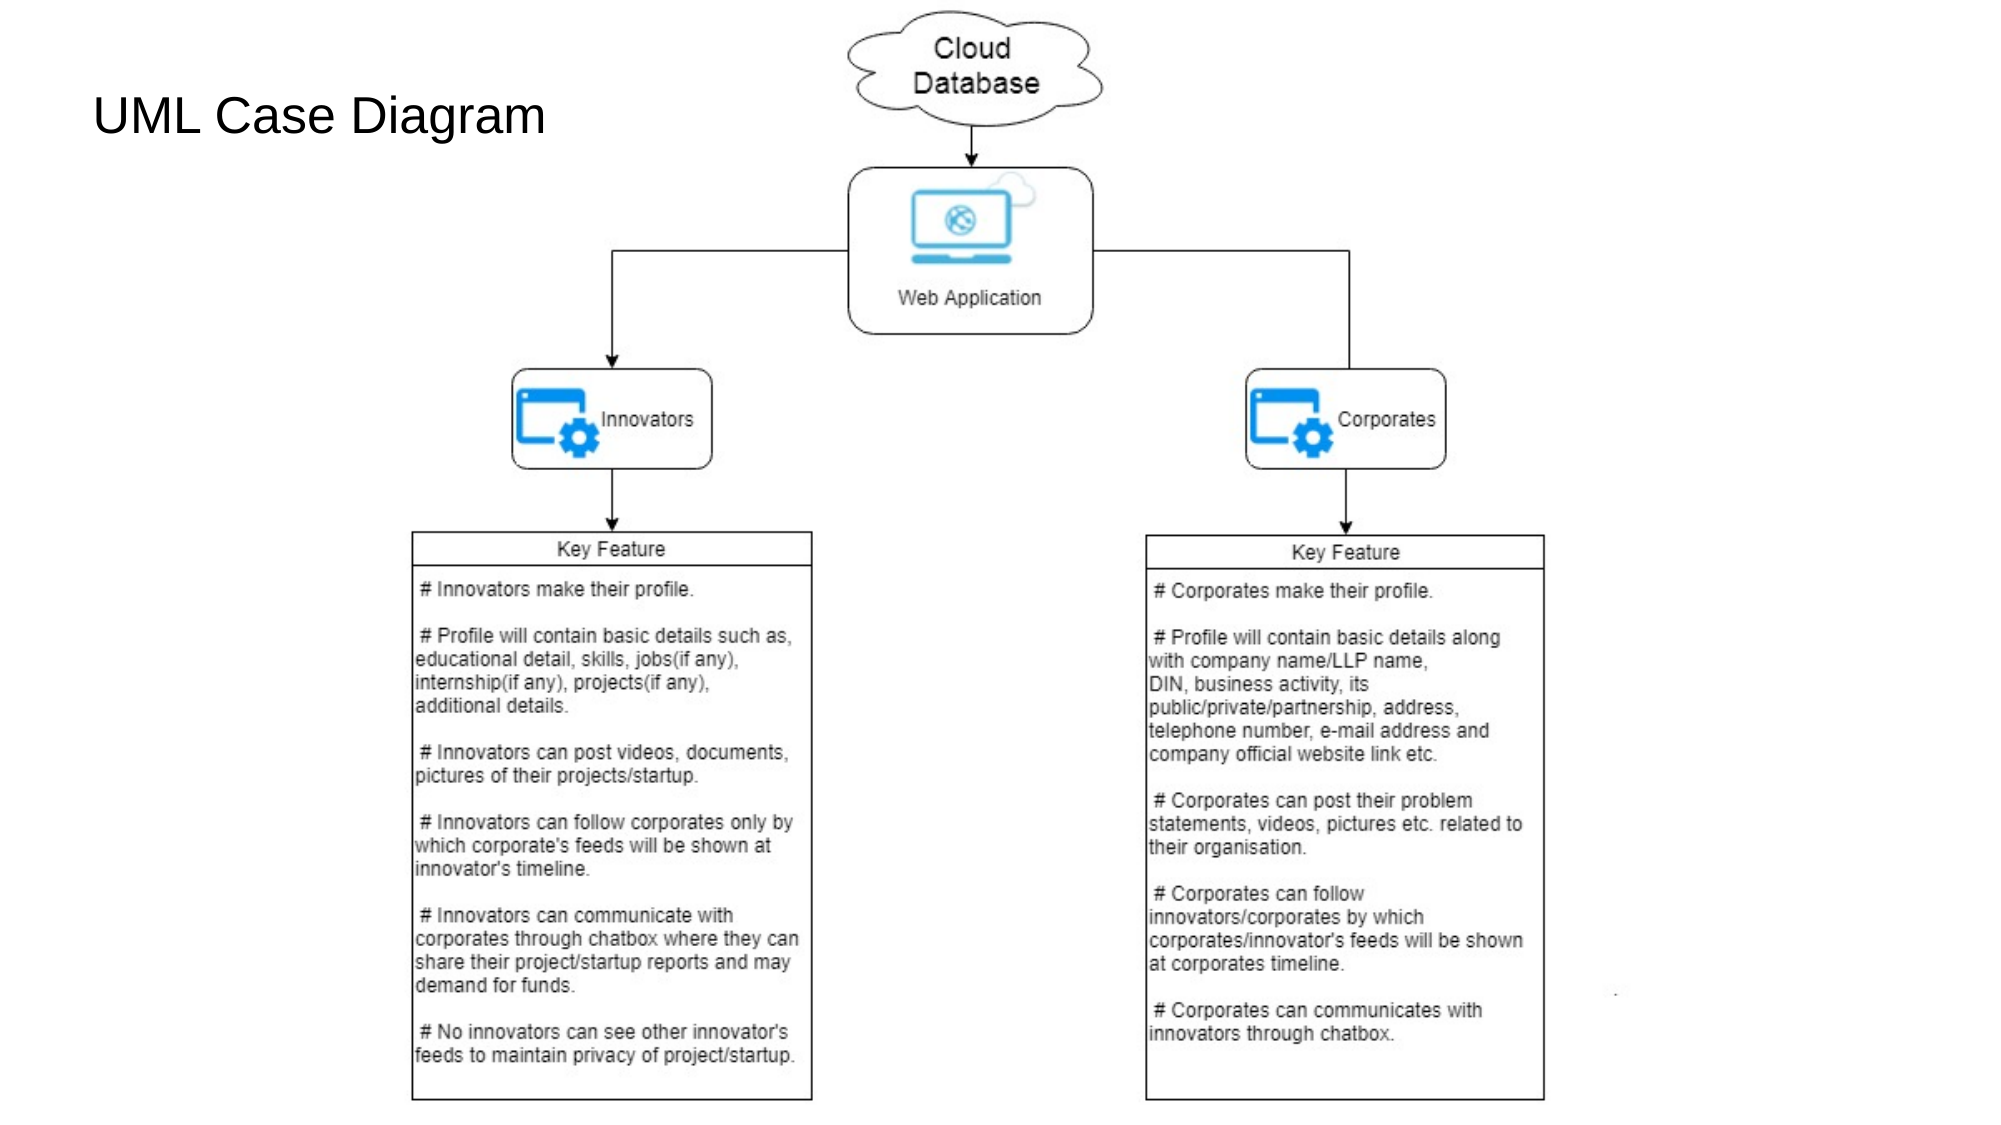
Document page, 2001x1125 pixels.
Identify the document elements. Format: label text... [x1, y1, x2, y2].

picture [352, 0, 1645, 1125]
title UML Case Diagram [77, 64, 352, 168]
